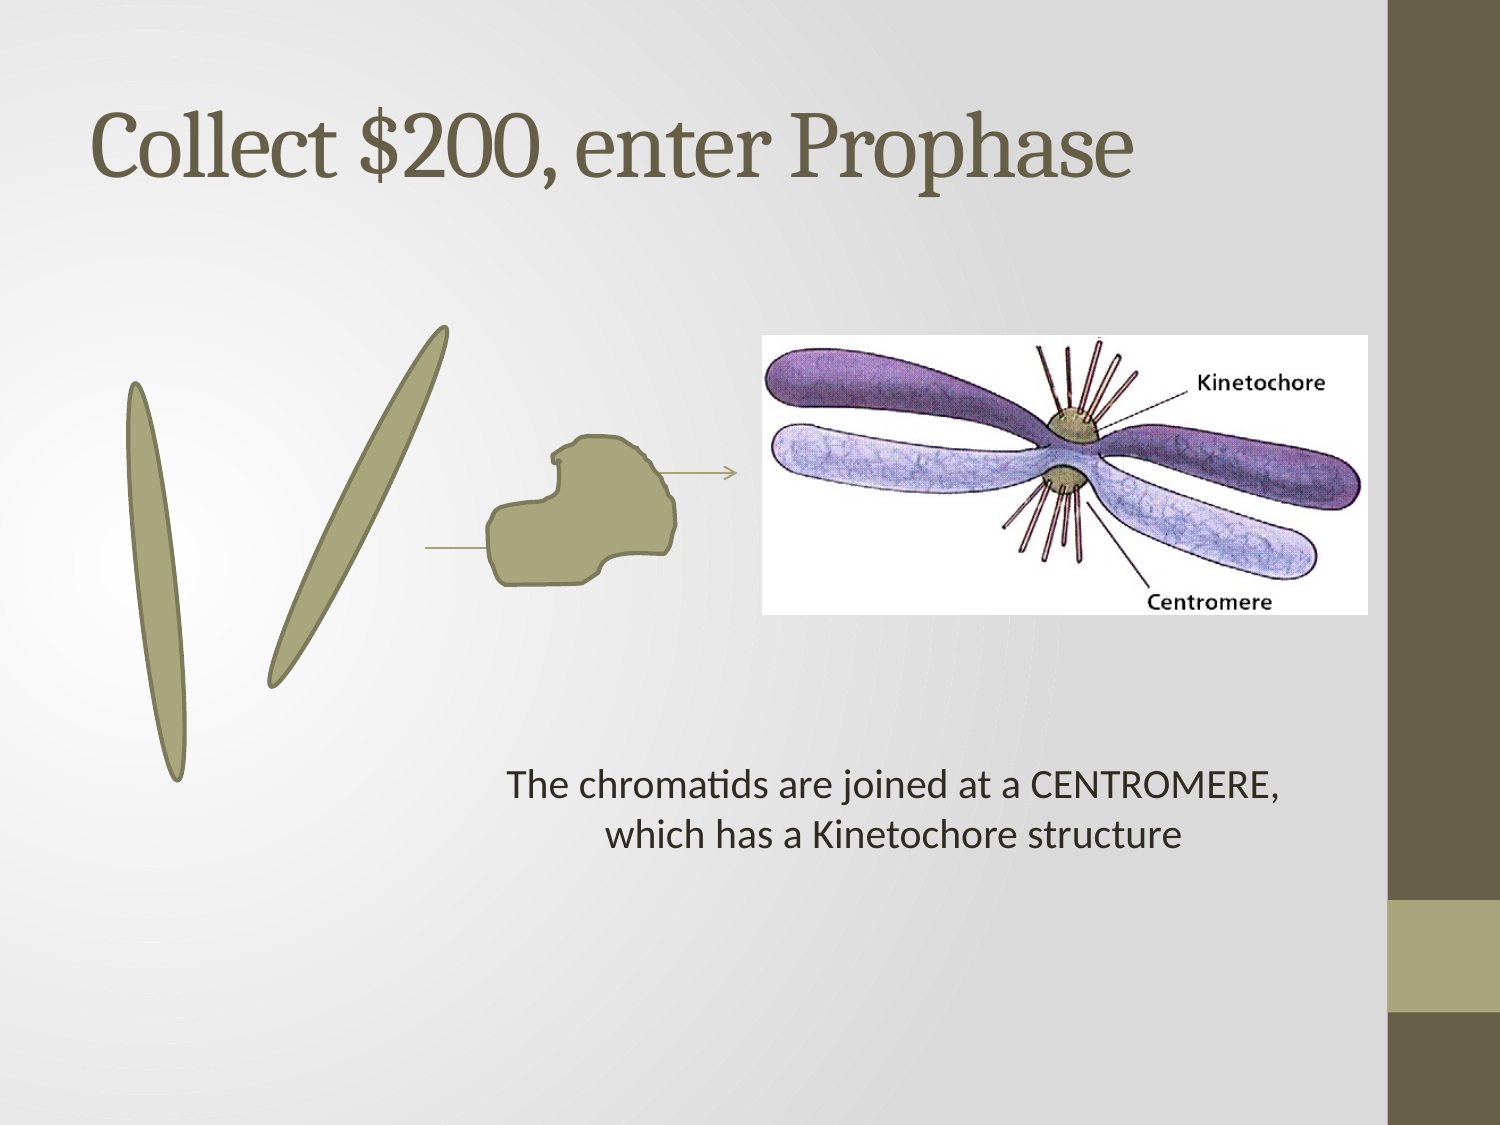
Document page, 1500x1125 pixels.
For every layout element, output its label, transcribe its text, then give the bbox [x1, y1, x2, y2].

text_box [550, 433, 654, 465]
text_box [424, 472, 739, 549]
text_box [126, 381, 187, 783]
text_box The chromatids are joined at a CENTROMERE, which has a Kinetochore structure [487, 749, 1300, 865]
text_box [486, 555, 667, 587]
title Collect $200, enter Prophase [75, 45, 1325, 233]
text_box [267, 324, 450, 689]
picture [761, 335, 1368, 615]
